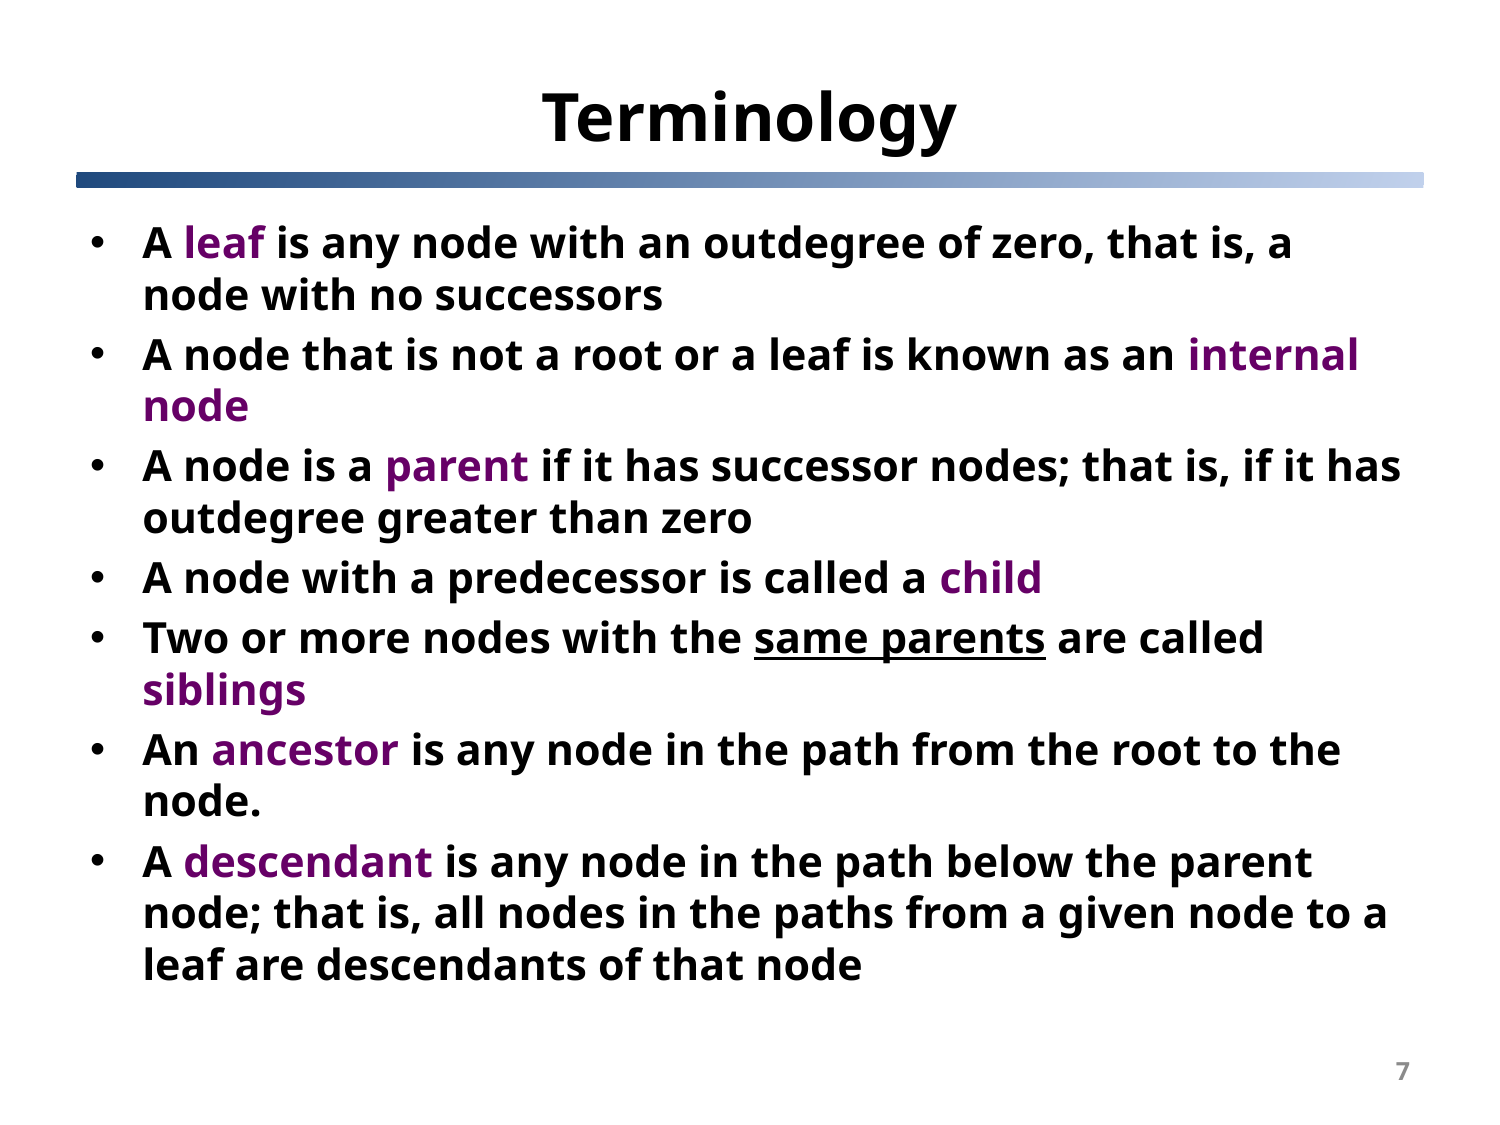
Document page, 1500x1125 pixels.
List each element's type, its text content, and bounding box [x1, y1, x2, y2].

title Terminology [75, 45, 1425, 185]
slide_number 7 [1074, 1042, 1425, 1103]
list A leaf is any node with an outdegree of zero, that is, a node with no successors A node that is not a root or a leaf is known as an internal node A node is a parent if it has successor nodes; that is, if it has outdegree greater than zero A node with a predecessor is called a child Two or more nodes with the same parents are called siblings An ancestor is any node in the path from the root to the node. A descendant is any node in the path below the parent node; that is, all nodes in the paths from a given node to a leaf are descendants of that node [75, 208, 1425, 1005]
